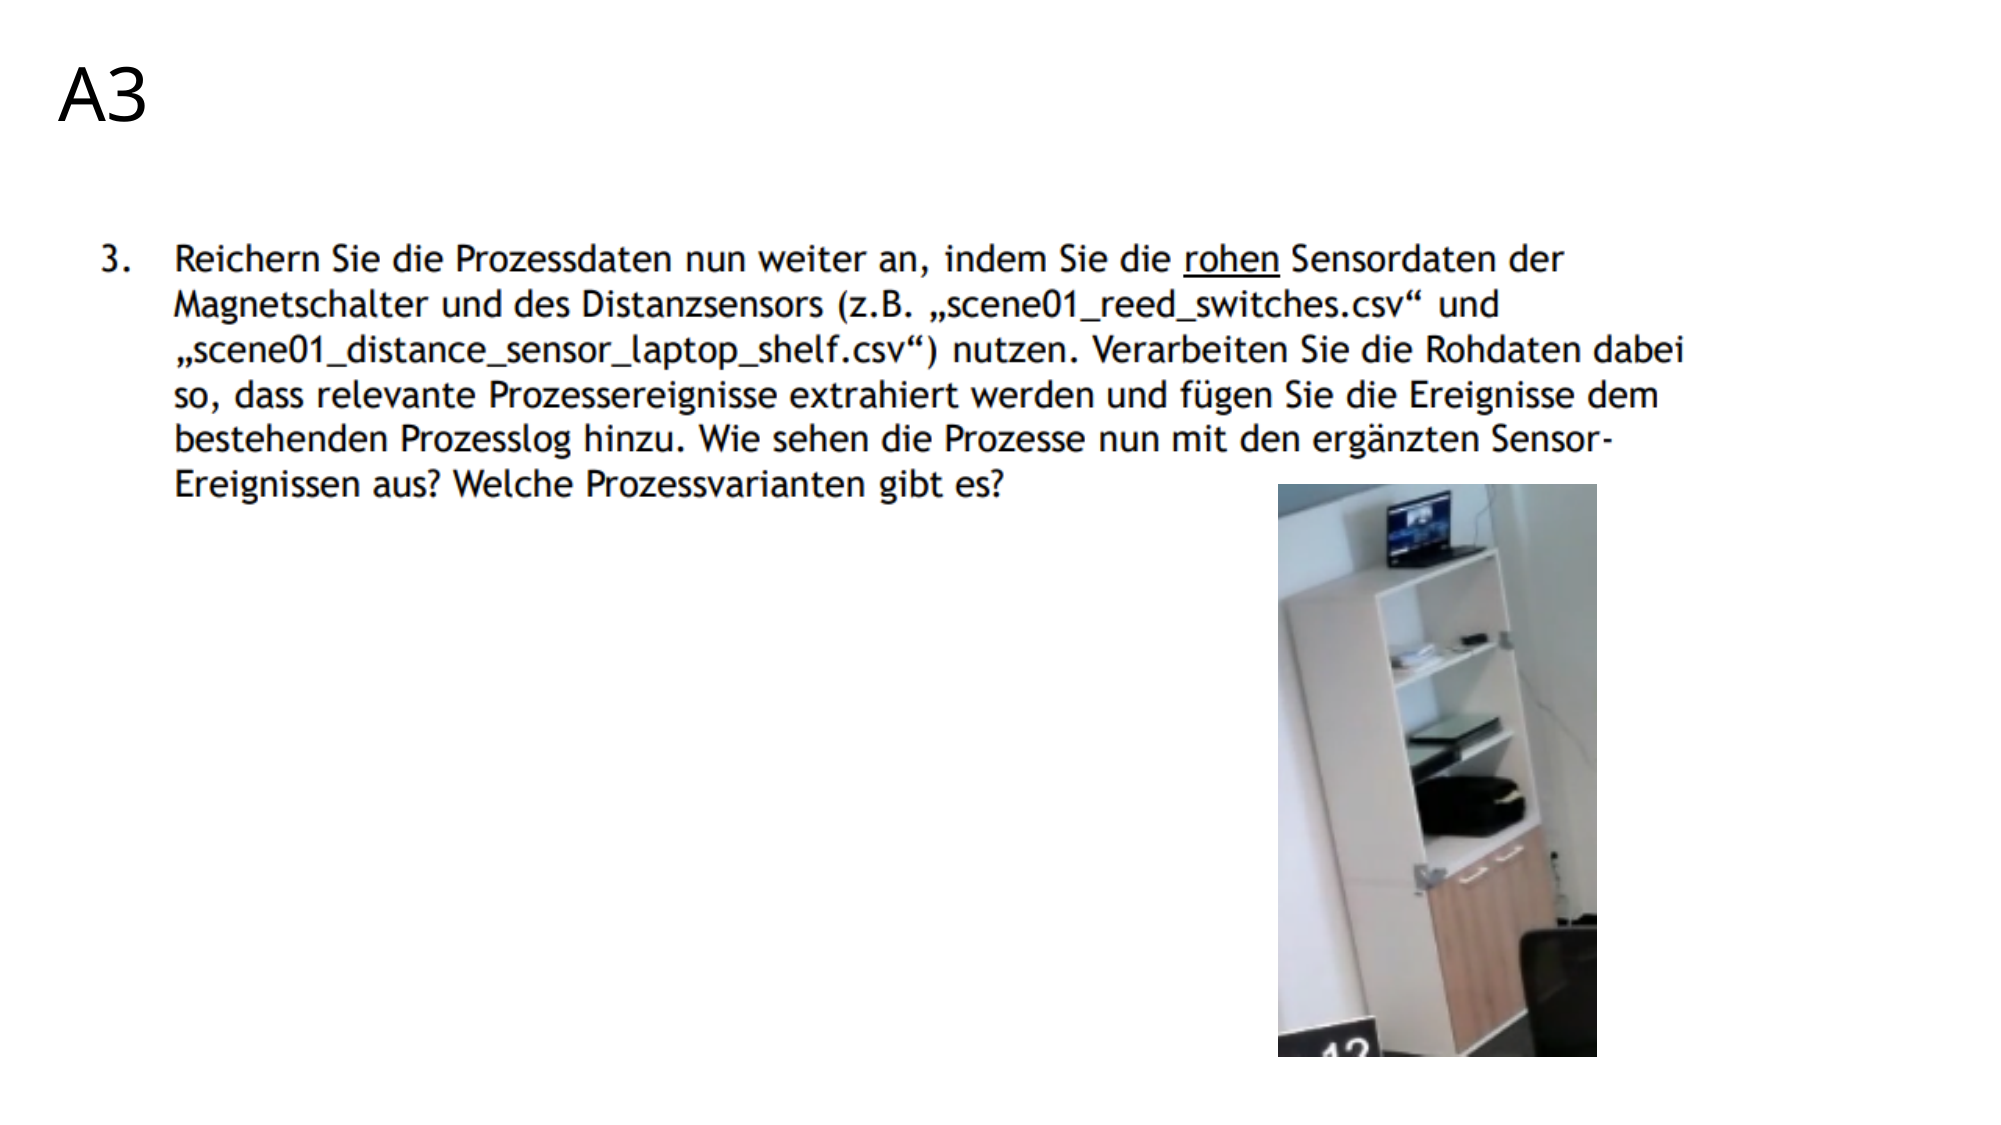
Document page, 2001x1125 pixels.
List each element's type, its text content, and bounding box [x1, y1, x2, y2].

picture [46, 239, 1727, 1058]
text_box A3 [43, 38, 164, 144]
